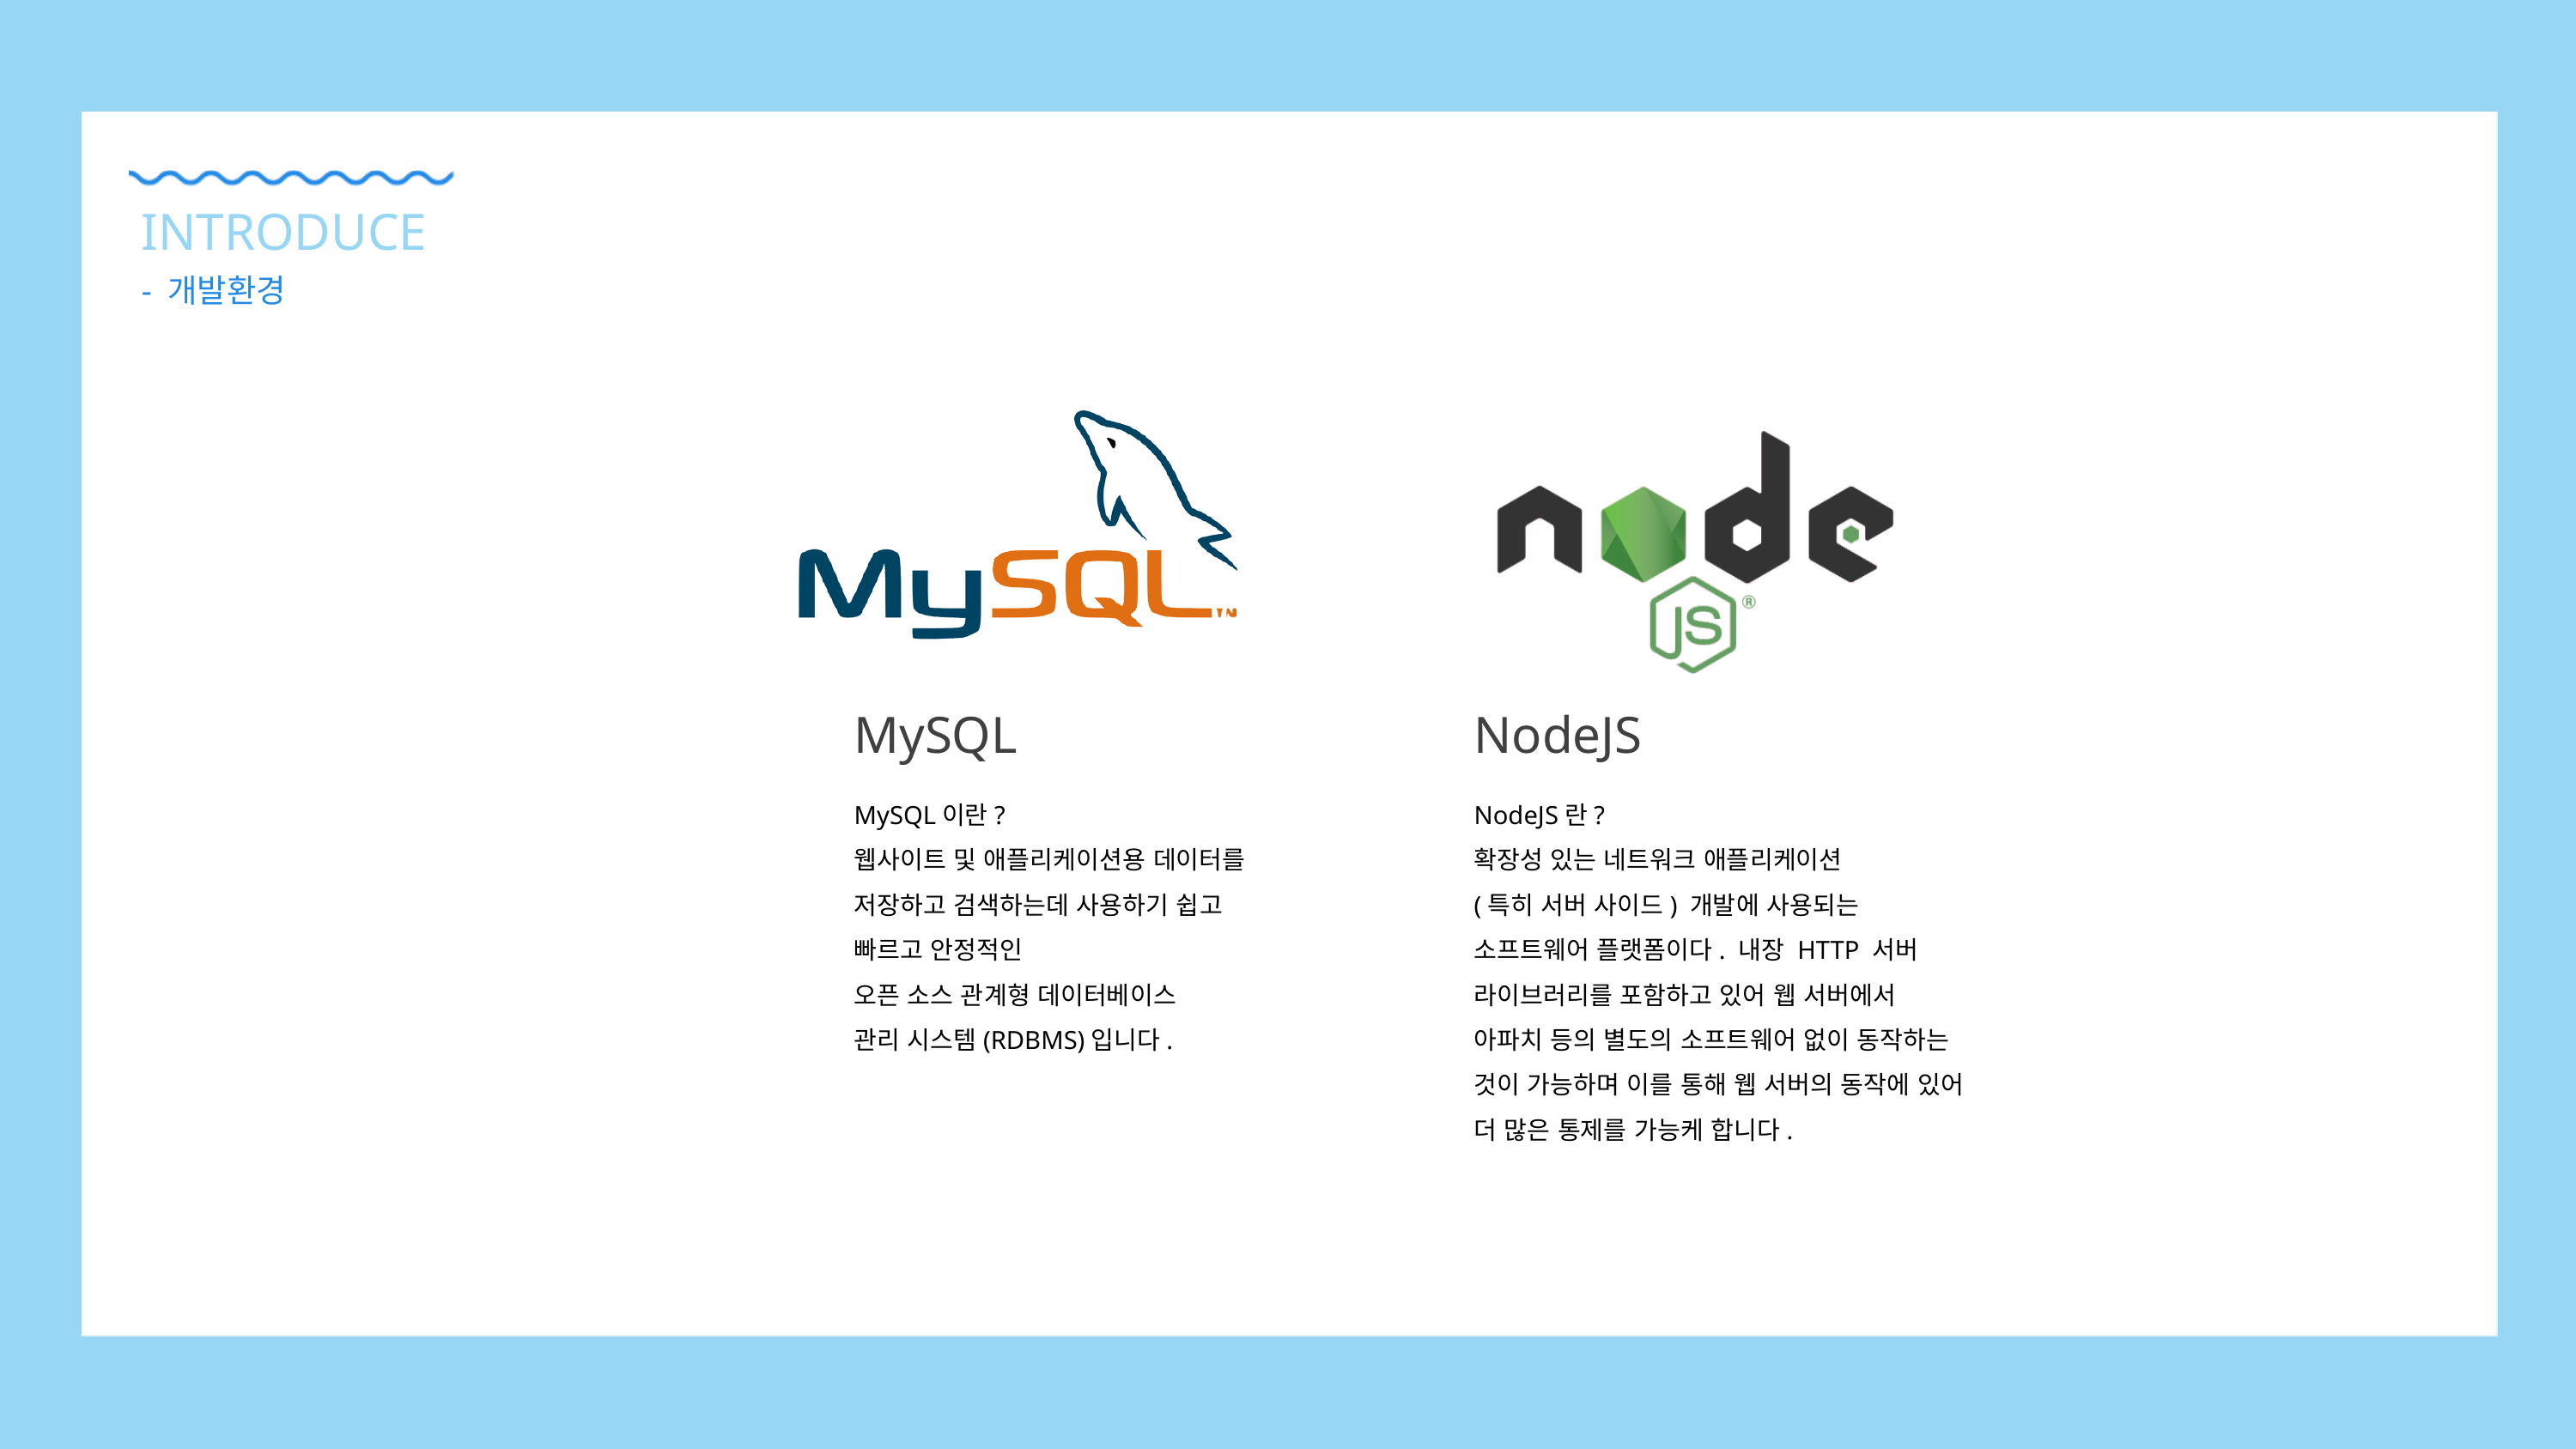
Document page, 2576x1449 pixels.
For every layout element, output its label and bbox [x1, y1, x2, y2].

text_box [82, 112, 2499, 1337]
picture [1427, 283, 1965, 822]
text_box [128, 170, 454, 188]
picture [797, 364, 1238, 695]
